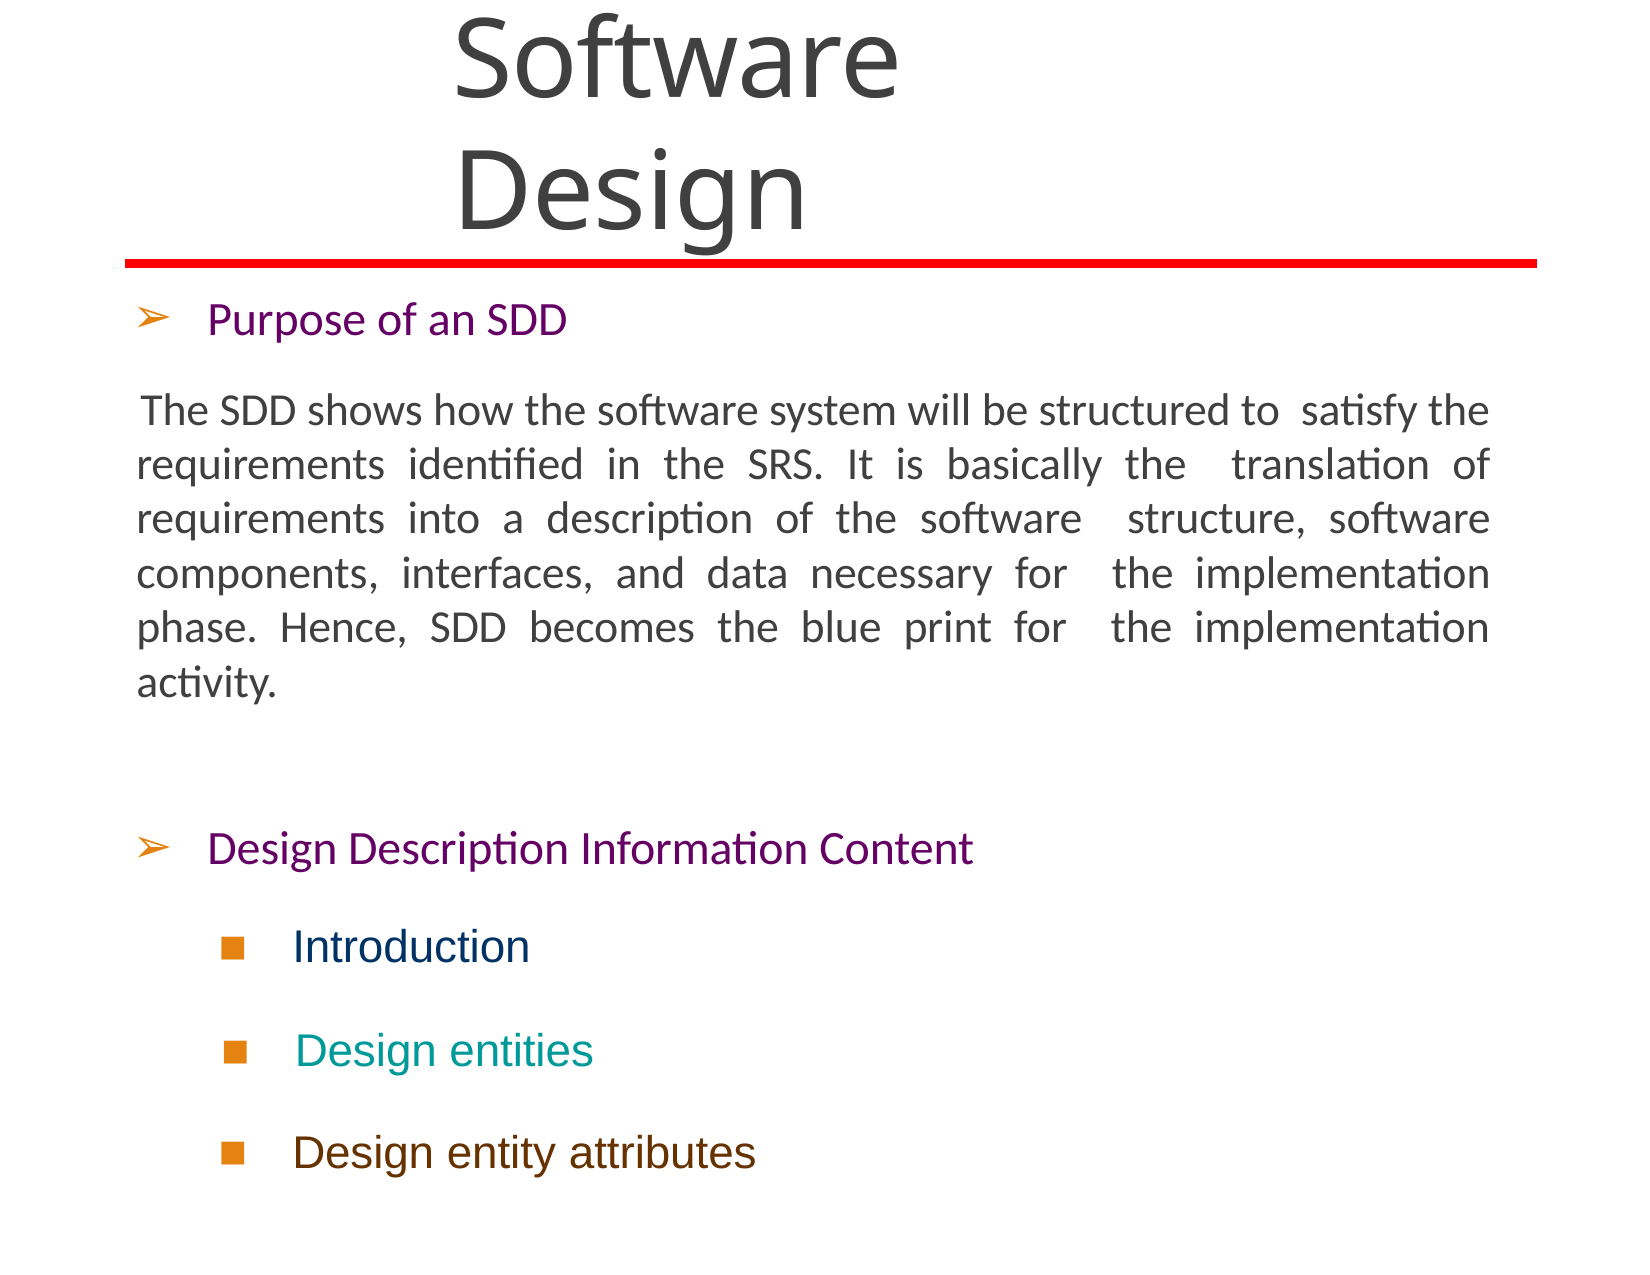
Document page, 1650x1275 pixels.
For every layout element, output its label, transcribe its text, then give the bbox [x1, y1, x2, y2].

title Software Design [450, 0, 1263, 251]
list Purpose of an SDD The SDD shows how the software system will be structured to satisfy the requirements identified in the SRS. It is basically the translation of requirements into a description of the software structure, software components, interfaces, and data necessary for the implementation phase. Hence, SDD becomes the blue print for the implementation activity. Design Description Information Content Introduction Design entities Design entity attributes [130, 251, 1492, 1178]
